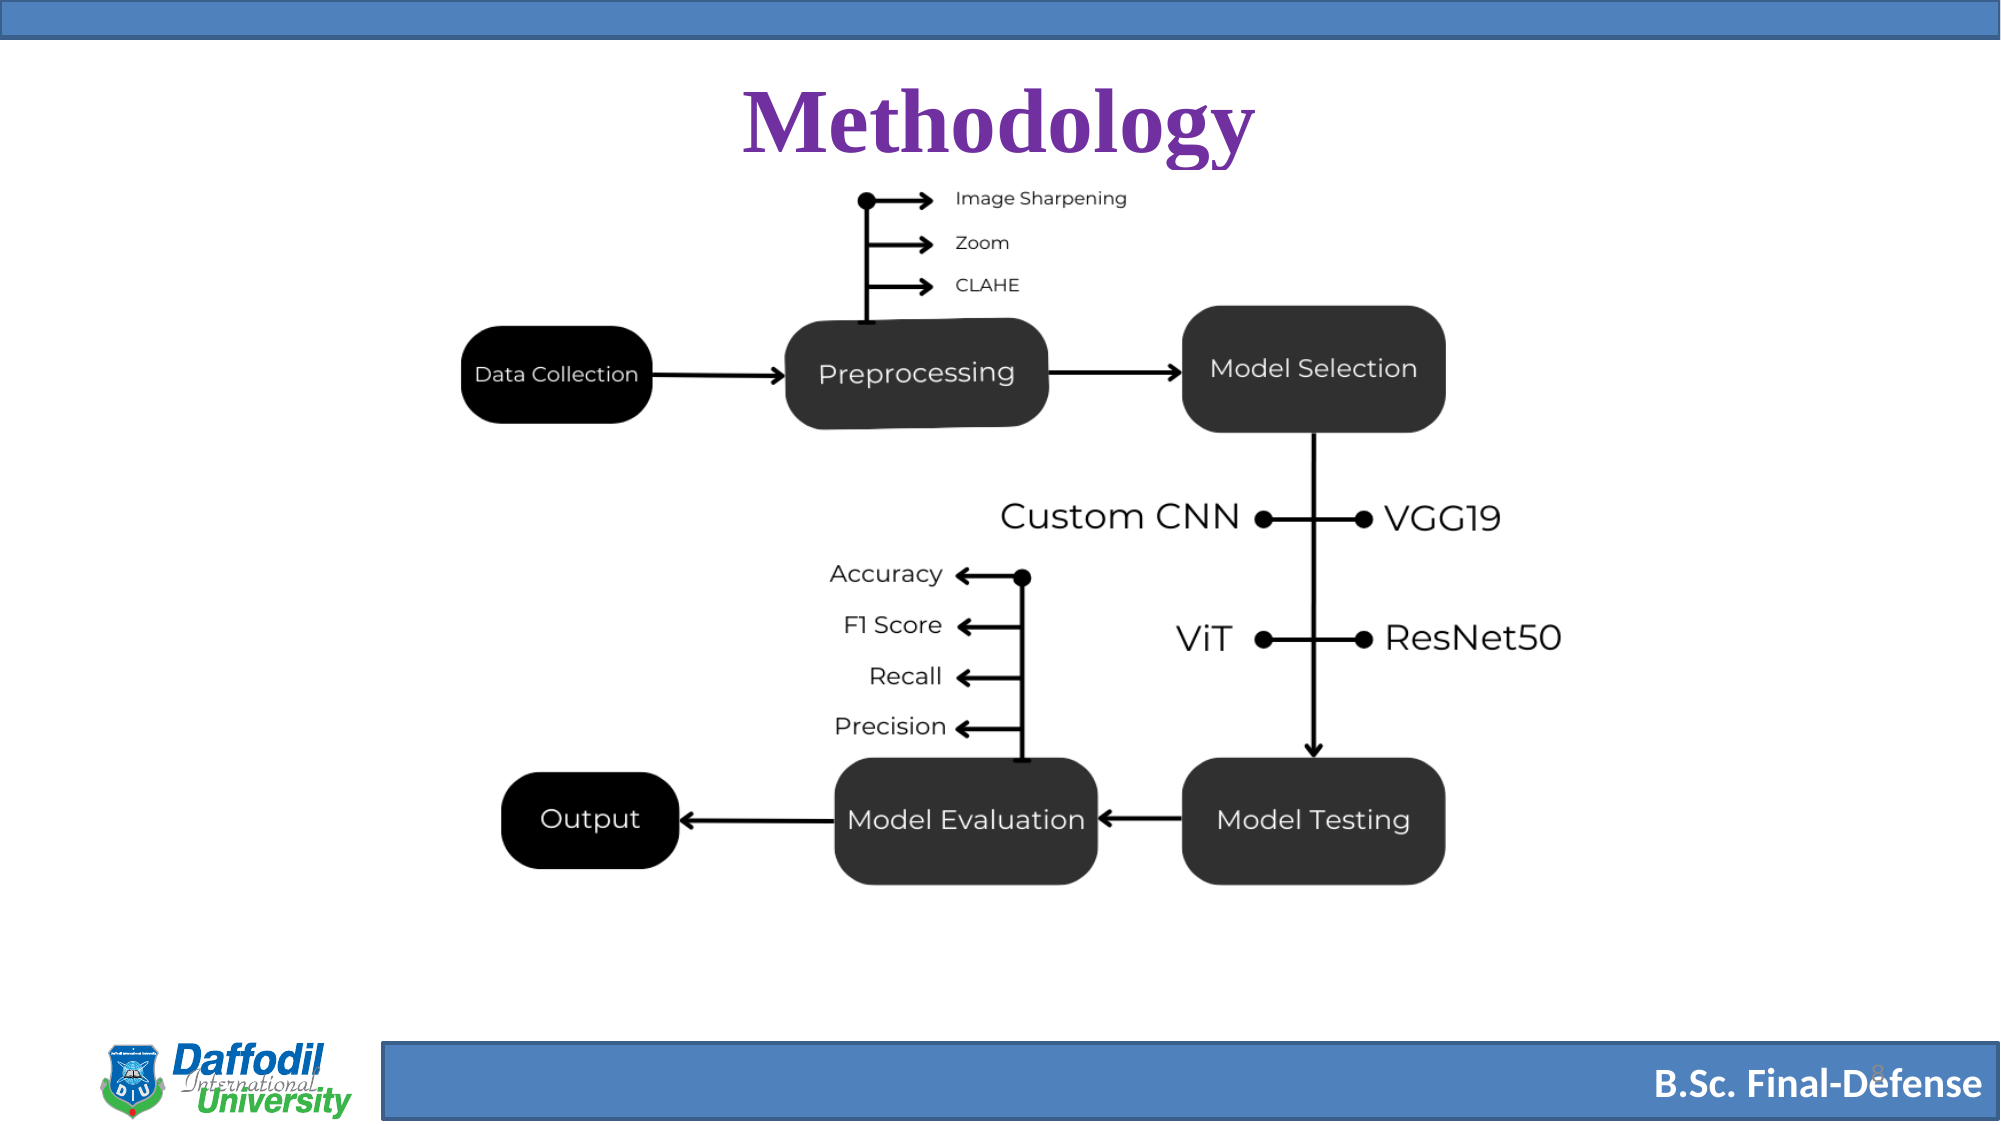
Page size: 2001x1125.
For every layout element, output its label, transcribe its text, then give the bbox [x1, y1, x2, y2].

picture [125, 1078, 132, 1084]
slide_number 8 [1433, 1042, 1900, 1103]
title Methodology [324, 45, 1675, 188]
picture [412, 169, 1588, 1026]
